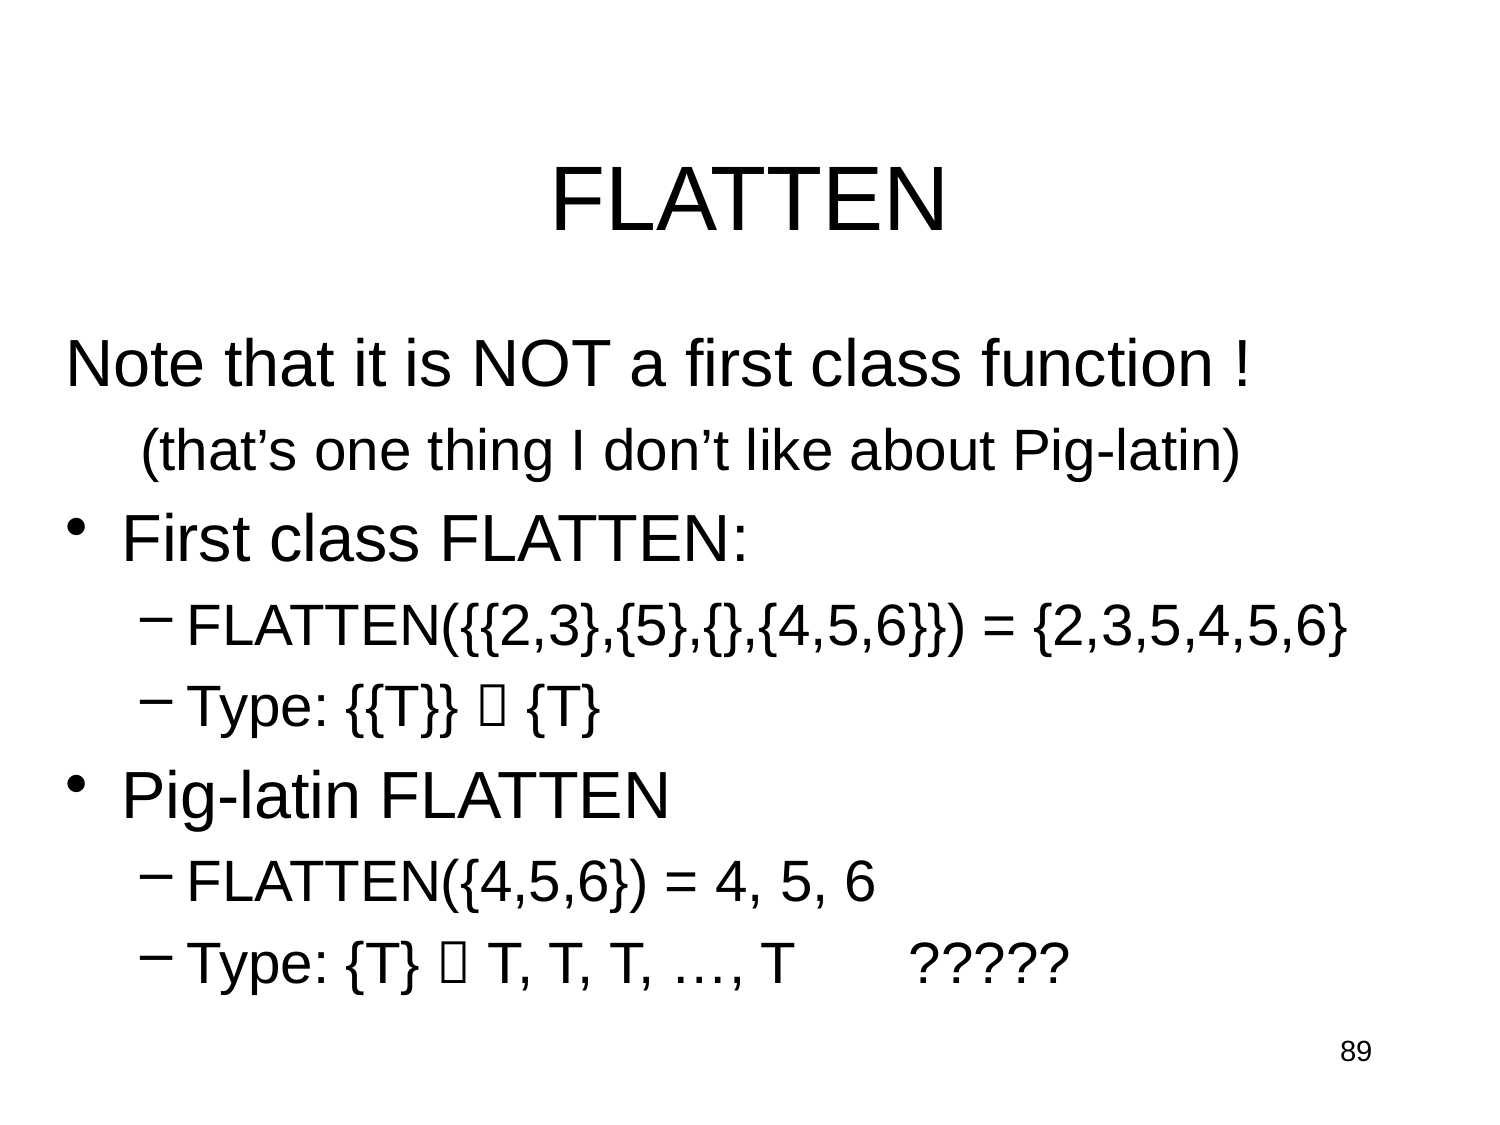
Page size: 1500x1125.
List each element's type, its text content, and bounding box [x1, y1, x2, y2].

list Note that it is NOT a first class function ! (that’s one thing I don’t like about Pig-latin) First class FLATTEN: FLATTEN({{2,3},{5},{},{4,5,6}}) = {2,3,5,4,5,6} Type: {{T}}  {T} Pig-latin FLATTEN FLATTEN({4,5,6}) = 4, 5, 6 Type: {T}  T, T, T, …, T ????? [49, 312, 1438, 1076]
title FLATTEN [112, 99, 1388, 288]
slide_number 89 [1074, 1024, 1388, 1101]
